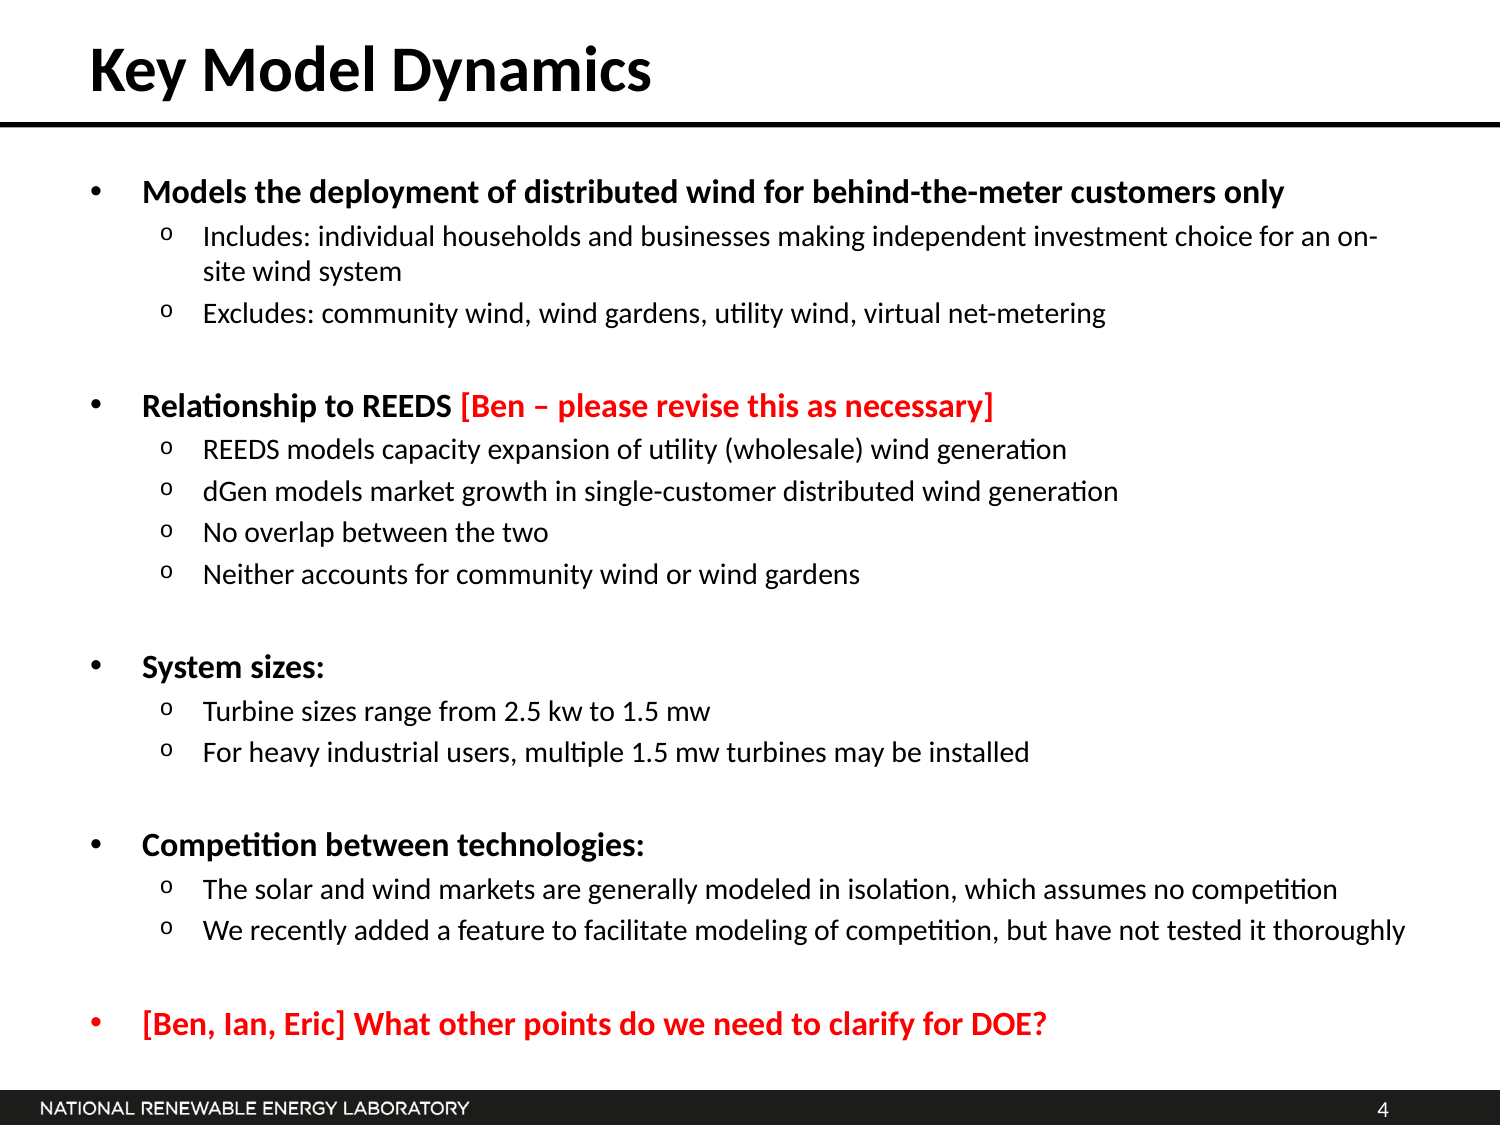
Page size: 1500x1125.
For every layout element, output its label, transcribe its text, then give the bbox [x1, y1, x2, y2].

list Models the deployment of distributed wind for behind-the-meter customers only Includes: individual households and businesses making independent investment choice for an on-site wind system Excludes: community wind, wind gardens, utility wind, virtual net-metering Relationship to REEDS [Ben – please revise this as necessary] REEDS models capacity expansion of utility (wholesale) wind generation dGen models market growth in single-customer distributed wind generation No overlap between the two Neither accounts for community wind or wind gardens System sizes: Turbine sizes range from 2.5 kw to 1.5 mw For heavy industrial users, multiple 1.5 mw turbines may be installed Competition between technologies: The solar and wind markets are generally modeled in isolation, which assumes no competition We recently added a feature to facilitate modeling of competition, but have not tested it thoroughly [Ben, Ian, Eric] What other points do we need to clarify for DOE? [75, 162, 1425, 1075]
picture [0, 1090, 1500, 1125]
title Key Model Dynamics [75, 19, 1425, 113]
